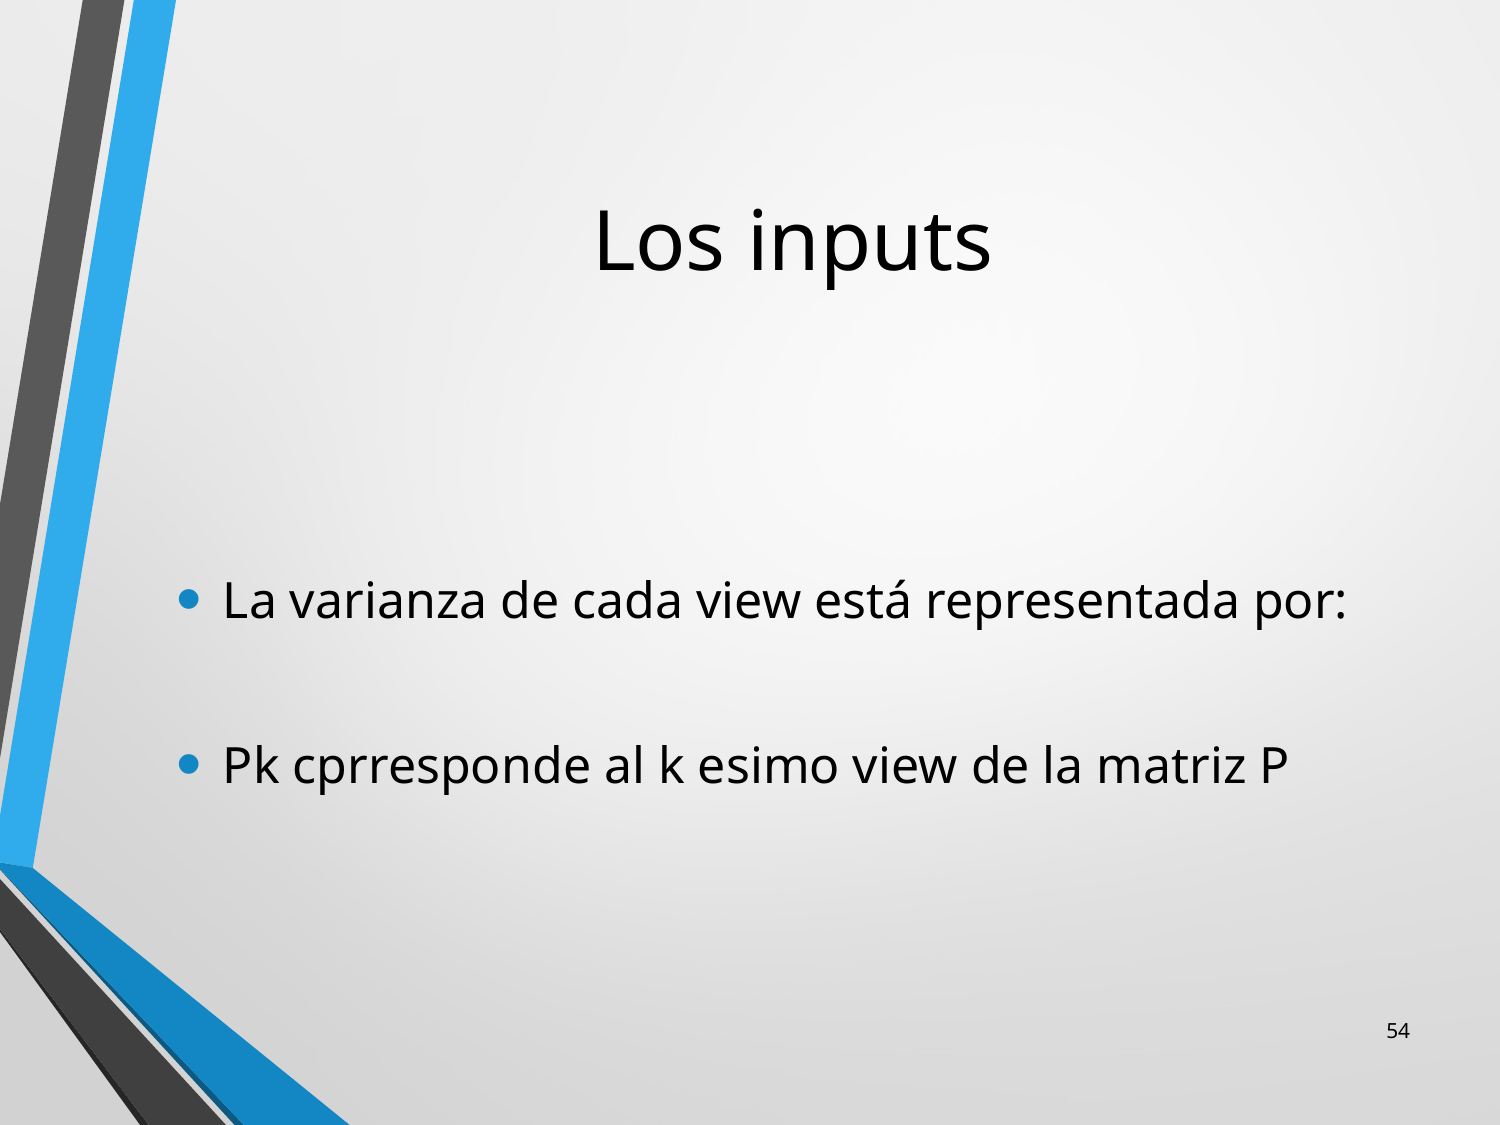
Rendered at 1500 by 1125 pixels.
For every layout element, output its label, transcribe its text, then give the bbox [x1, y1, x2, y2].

title Los inputs [161, 75, 1425, 400]
slide_number 54 [1354, 1001, 1425, 1062]
